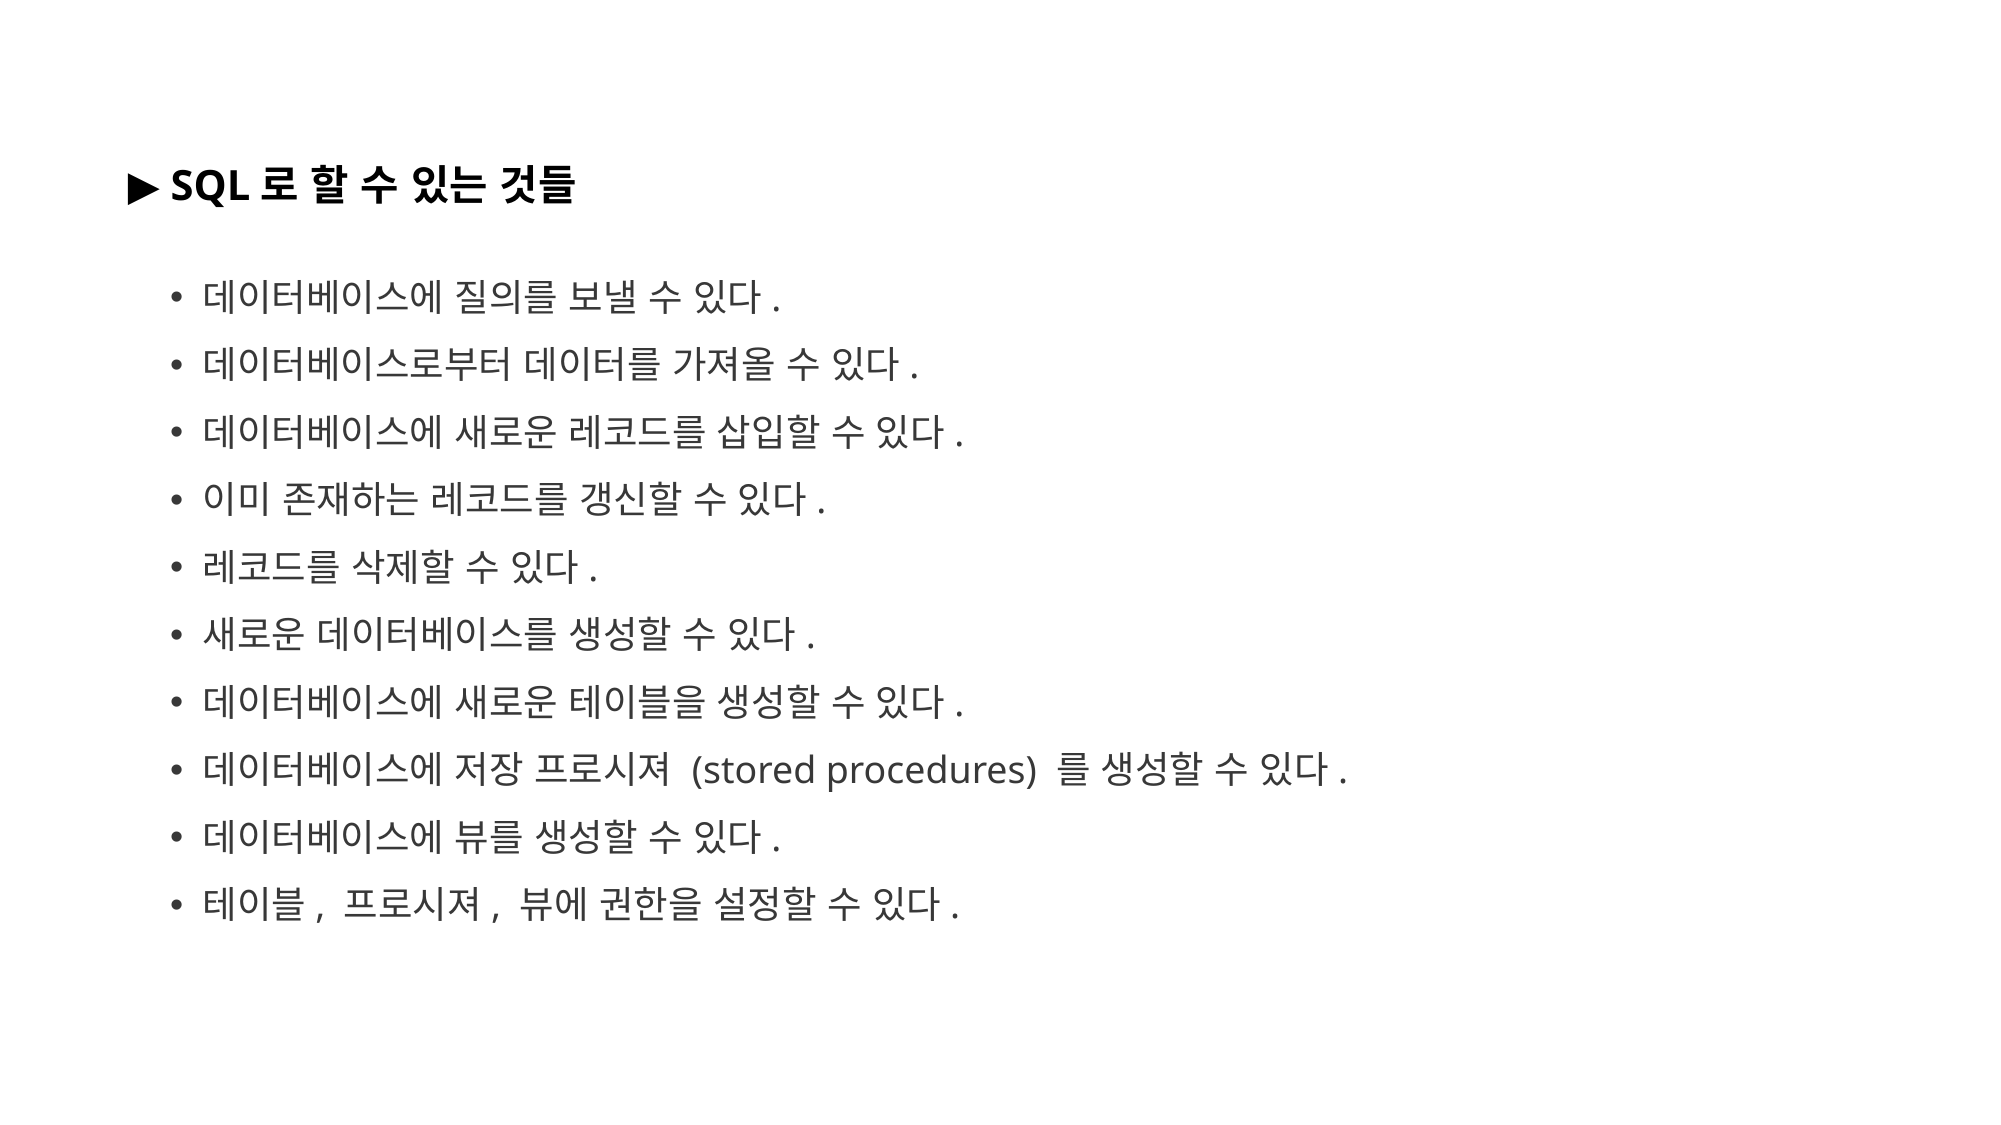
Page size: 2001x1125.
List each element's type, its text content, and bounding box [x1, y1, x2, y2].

text_box ▶ SQL로 할 수 있는 것들 [113, 151, 592, 217]
text_box 데이터베이스에 질의를 보낼 수 있다. 데이터베이스로부터 데이터를 가져올 수 있다. 데이터베이스에 새로운 레코드를 삽입할 수 있다. 이미 존재하는 레코드를 갱신할 수 있다. 레코드를 삭제할 수 있다. 새로운 데이터베이스를 생성할 수 있다. 데이터베이스에 새로운 테이블을 생성할 수 있다. 데이터베이스에 저장 프로시져 (stored procedures) 를 생성할 수 있다. 데이터베이스에 뷰를 생성할 수 있다. 테이블, 프로시져, 뷰에 권한을 설정할 수 있다. [155, 244, 1790, 934]
